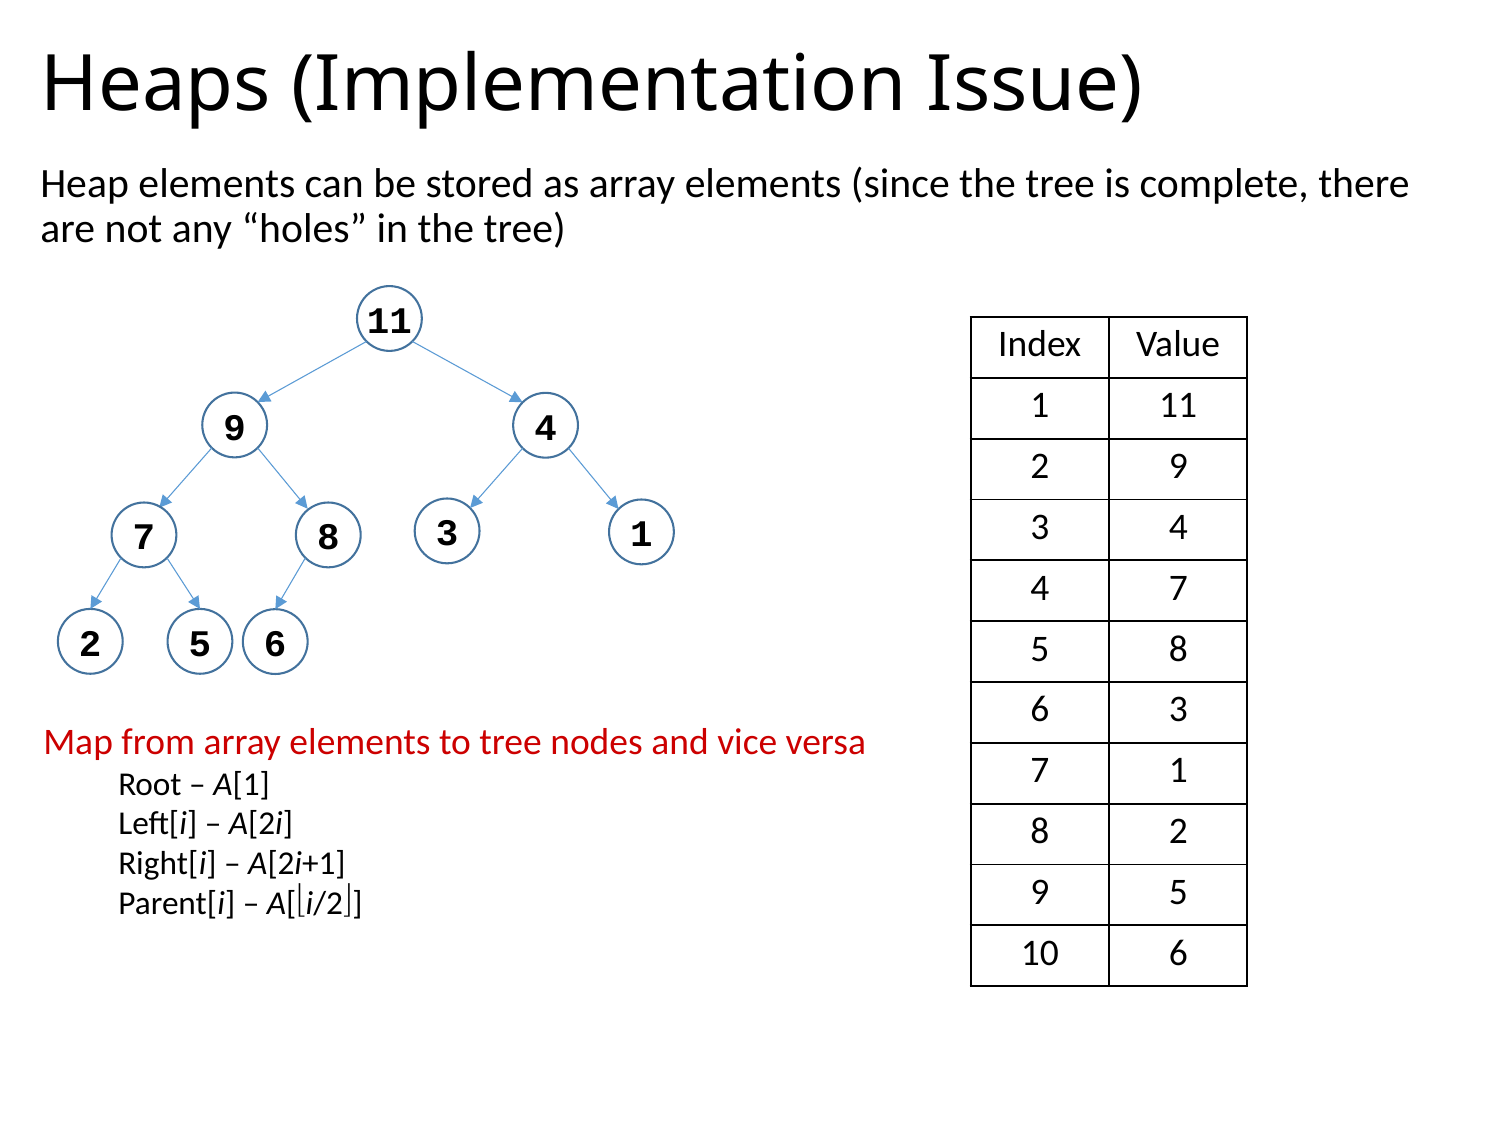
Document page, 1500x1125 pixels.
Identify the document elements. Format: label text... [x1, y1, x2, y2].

table_cell 11 [1110, 379, 1246, 438]
table_cell 8 [1110, 622, 1246, 681]
table_cell 5 [1110, 865, 1246, 924]
table_cell 7 [1110, 561, 1246, 620]
table_cell 7 [972, 744, 1108, 803]
list Heap elements can be stored as array elements (since the tree is complete, there are not any “holes” in the tree) [25, 154, 1469, 1014]
table_cell 6 [972, 683, 1108, 742]
table_cell 4 [1110, 500, 1246, 559]
table_cell 2 [1110, 805, 1246, 864]
table_cell 2 [972, 440, 1108, 499]
table_cell 1 [1110, 744, 1246, 803]
table_cell 4 [972, 561, 1108, 620]
table_cell 9 [972, 865, 1108, 924]
table_cell 1 [972, 379, 1108, 438]
table_header Index [972, 318, 1108, 377]
table_cell 3 [1110, 683, 1246, 742]
table_cell 6 [1110, 926, 1246, 985]
title Heaps (Implementation Issue) [25, 26, 1469, 138]
table_header Value [1110, 318, 1246, 377]
table_cell 8 [972, 805, 1108, 864]
table_cell 3 [972, 500, 1108, 559]
text_box Map from array elements to tree nodes and vice versa Root – A[1] Left[i] – A[2i] Right[i] – A[2i+1] Parent[i] – A[i/2] [28, 709, 931, 929]
table_cell 9 [1110, 440, 1246, 499]
table_cell 10 [972, 926, 1108, 985]
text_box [57, 286, 674, 675]
table_cell 5 [972, 622, 1108, 681]
